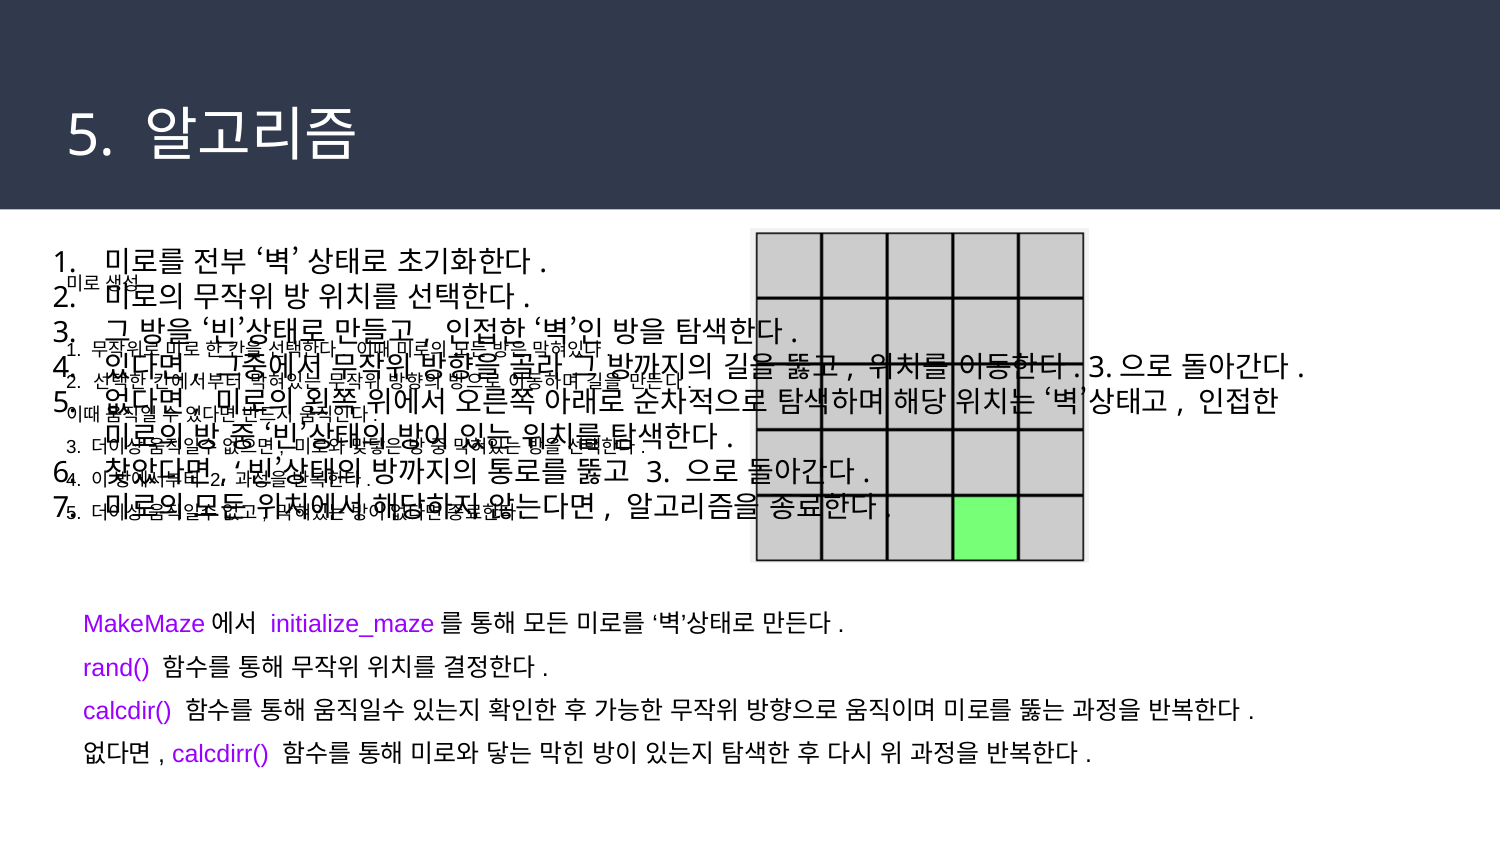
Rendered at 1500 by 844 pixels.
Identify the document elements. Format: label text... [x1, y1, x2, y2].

picture [749, 228, 1090, 564]
text_box MakeMaze에서 initialize_maze를 통해 모든 미로를 ‘벽’상태로 만든다. rand() 함수를 통해 무작위 위치를 결정한다. calcdir() 함수를 통해 움직일수 있는지 확인한 후 가능한 무작위 방향으로 움직이며 미로를 뚫는 과정을 반복한다. 없다면, calcdirr() 함수를 통해 미로와 닿는 막힌 방이 있는지 탐색한 후 다시 위 과정을 반복한다. [68, 579, 1331, 763]
title 5. 알고리즘 [51, 82, 1449, 185]
text_box 미로를 전부 ‘벽’ 상태로 초기화한다. 미로의 무작위 방 위치를 선택한다. 그 방을 ‘빈’상태로 만들고, 인접한 ‘벽’인 방을 탐색한다. 있다면, 그중에서 무작위 방향을 골라 그 방까지의 길을 뚫고, 위치를 이동한다. 3.으로 돌아간다. 없다면, 미로의 왼쪽 위에서 오른쪽 아래로 순차적으로 탐색하며 해당 위치는 ‘벽’상태고, 인접한 미로의 방 중 ‘빈’상태의 방이 있는 위치를 탐색한다. 찾았다면, ‘빈’상태의 방까지의 통로를 뚫고 3. 으로 돌아간다. 미로의 모든 위치에서 해당하지 않는다면, 알고리즘을 종료한다. [14, 228, 1368, 805]
